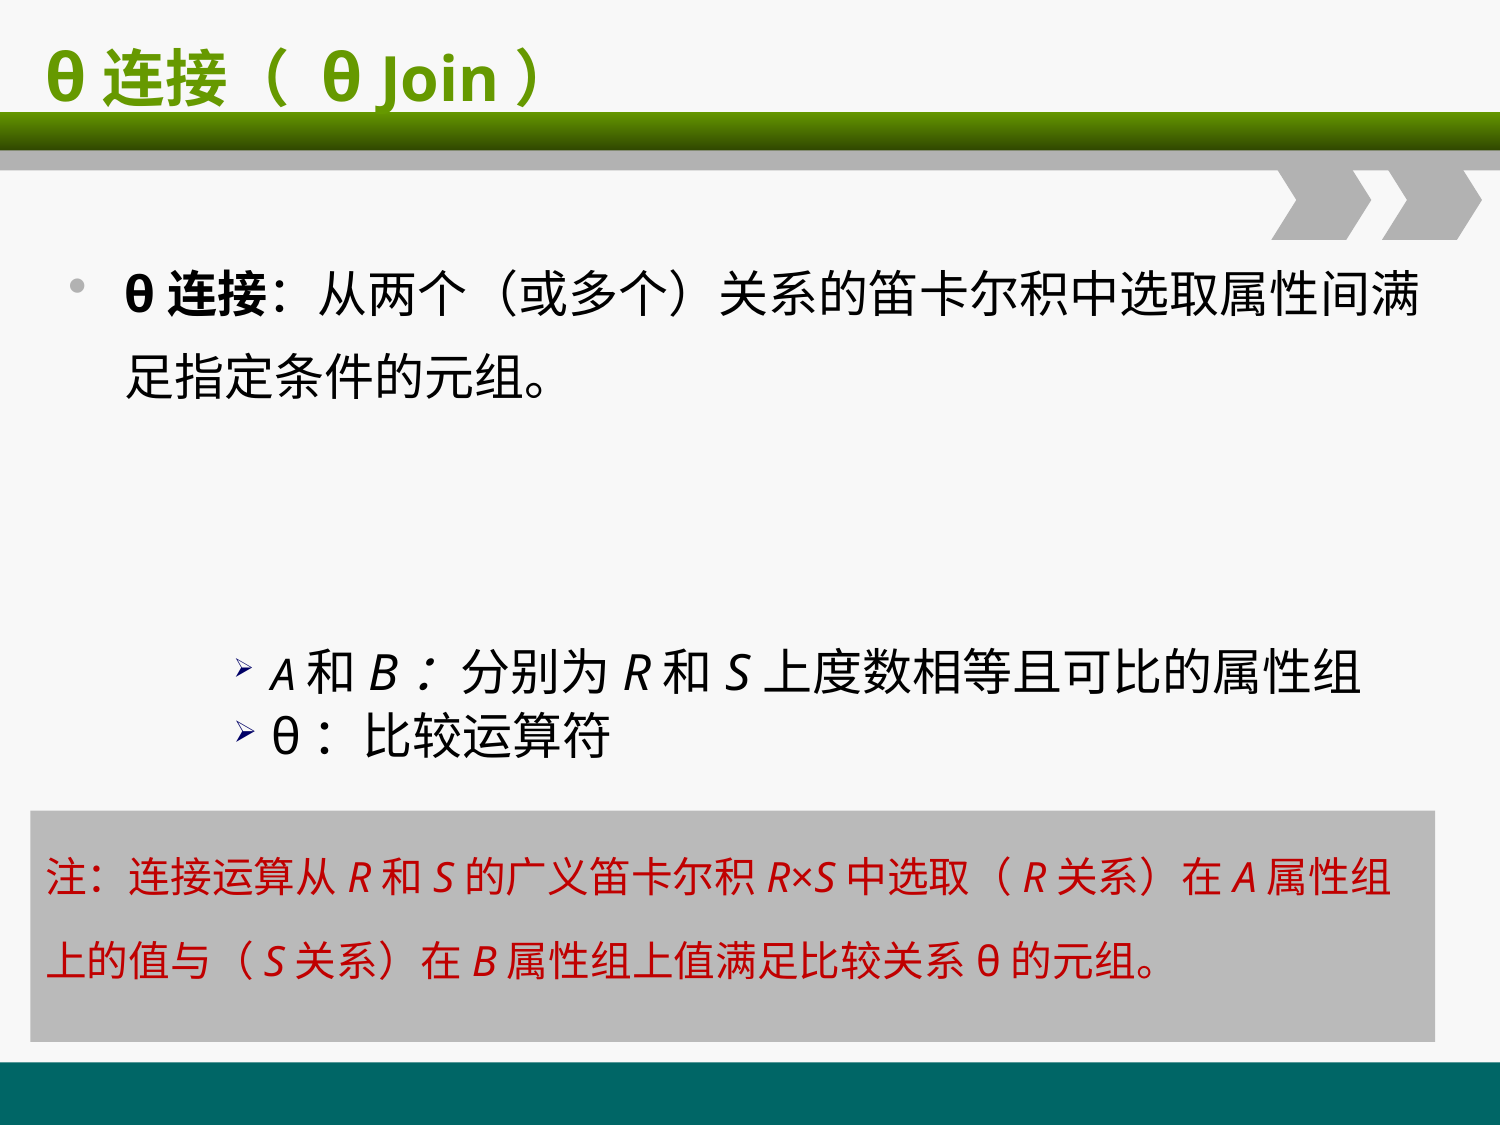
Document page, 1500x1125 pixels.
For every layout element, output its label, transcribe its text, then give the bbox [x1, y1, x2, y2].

text_box 注：连接运算从R和S的广义笛卡尔积R×S中选取（R关系）在A属性组上的值与（S关系）在B属性组上值满足比较关系θ的元组。 [30, 810, 1436, 1042]
title θ连接（ θ Join） [30, 24, 1463, 125]
